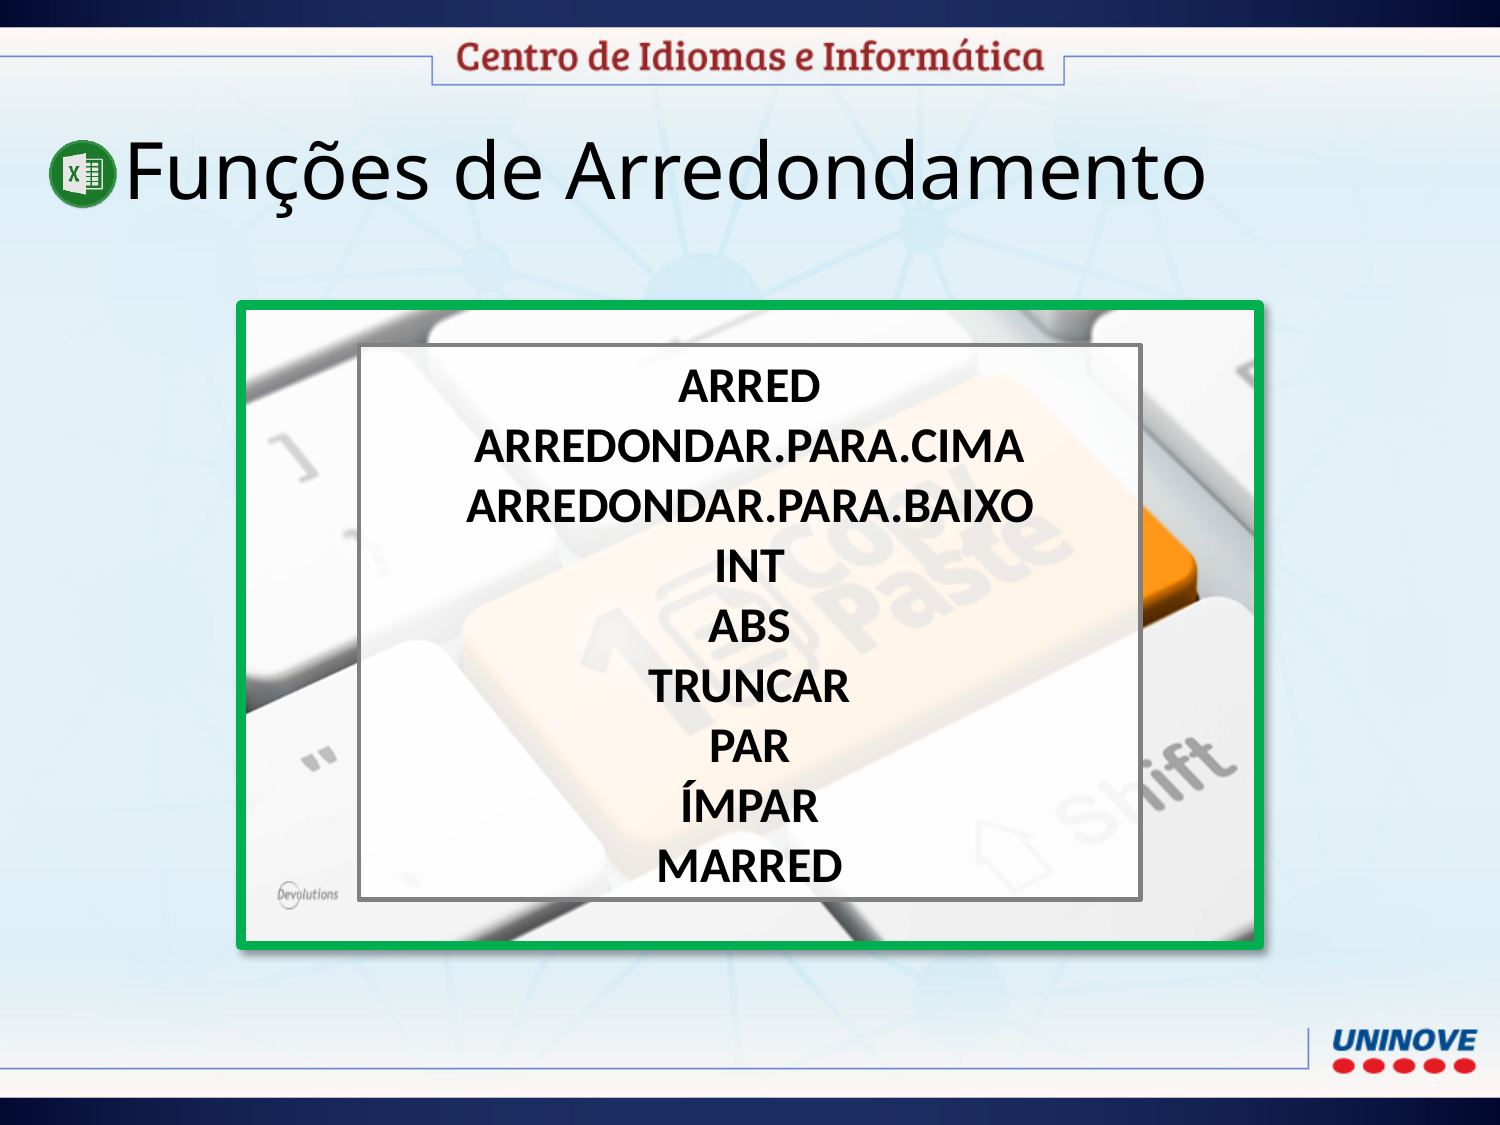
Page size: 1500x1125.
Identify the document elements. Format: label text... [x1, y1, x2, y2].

picture [0, 0, 1500, 1125]
text_box Funções de Arredondamento [108, 71, 1476, 277]
